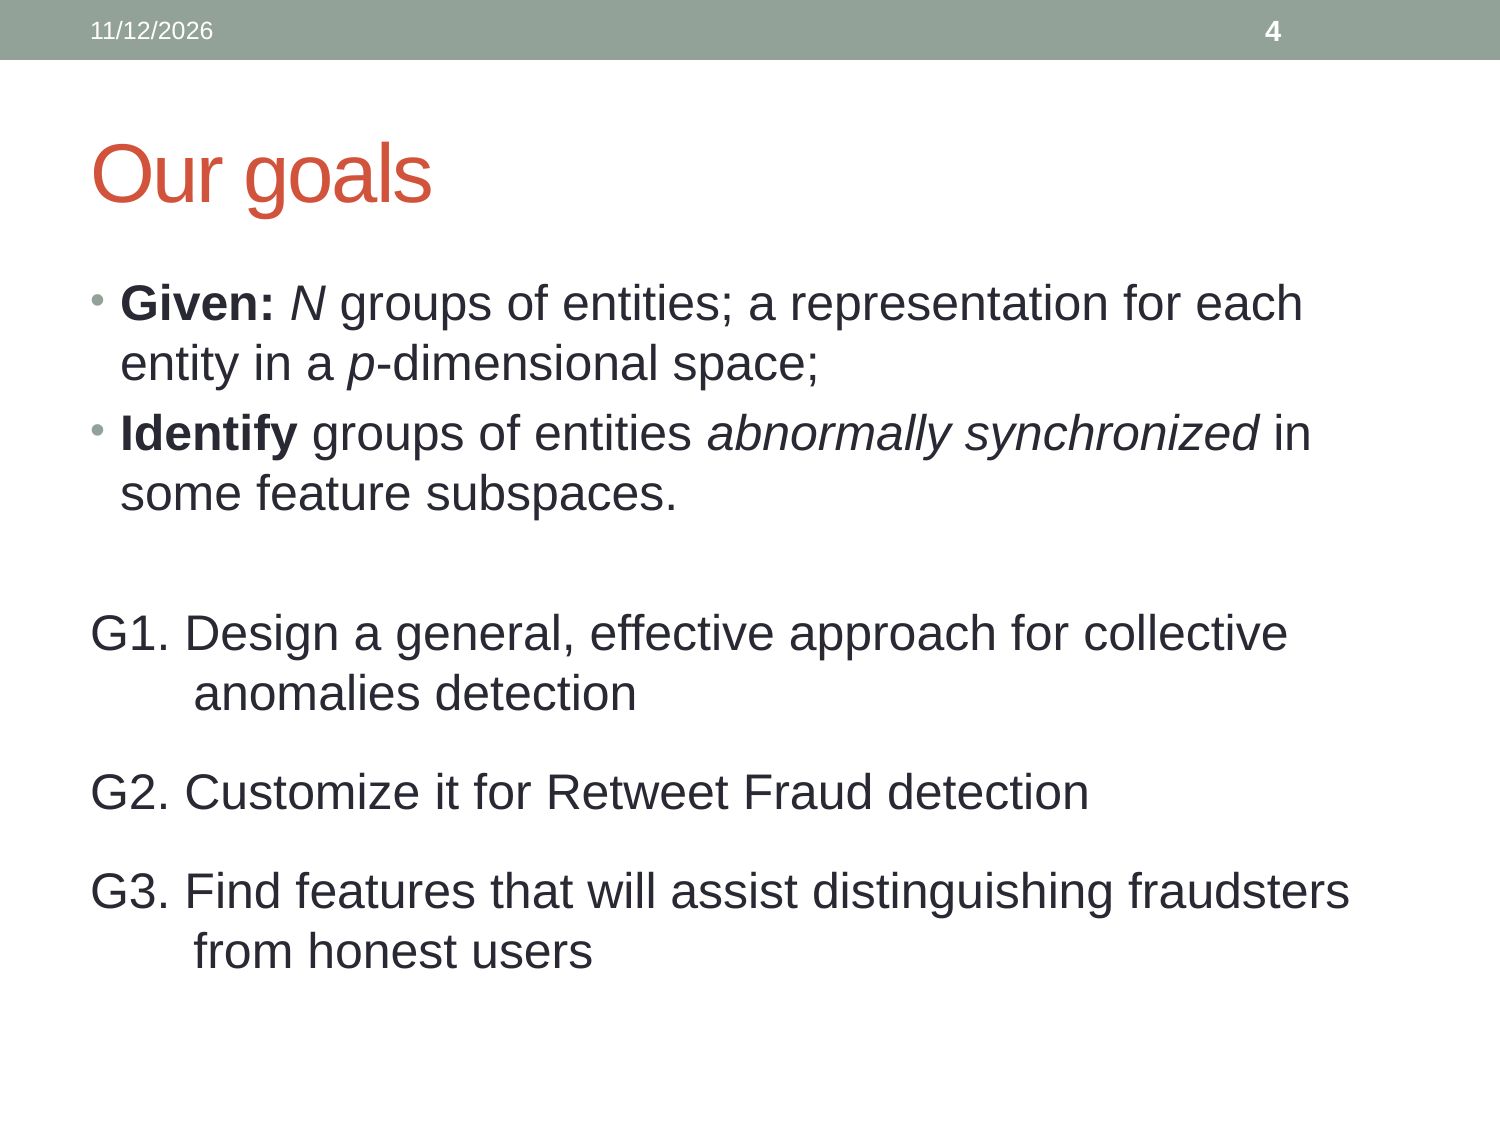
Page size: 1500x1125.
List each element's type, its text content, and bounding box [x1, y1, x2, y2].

list Given: N groups of entities; a representation for each entity in a p-dimensional space; Identify groups of entities abnormally synchronized in some feature subspaces. G1. Design a general, effective approach for collective anomalies detection G2. Customize it for Retweet Fraud detection G3. Find features that will assist distinguishing fraudsters from honest users [75, 262, 1425, 1063]
title Our goals [75, 87, 1425, 250]
slide_number 4 [1250, 3, 1425, 57]
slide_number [75, 3, 550, 57]
